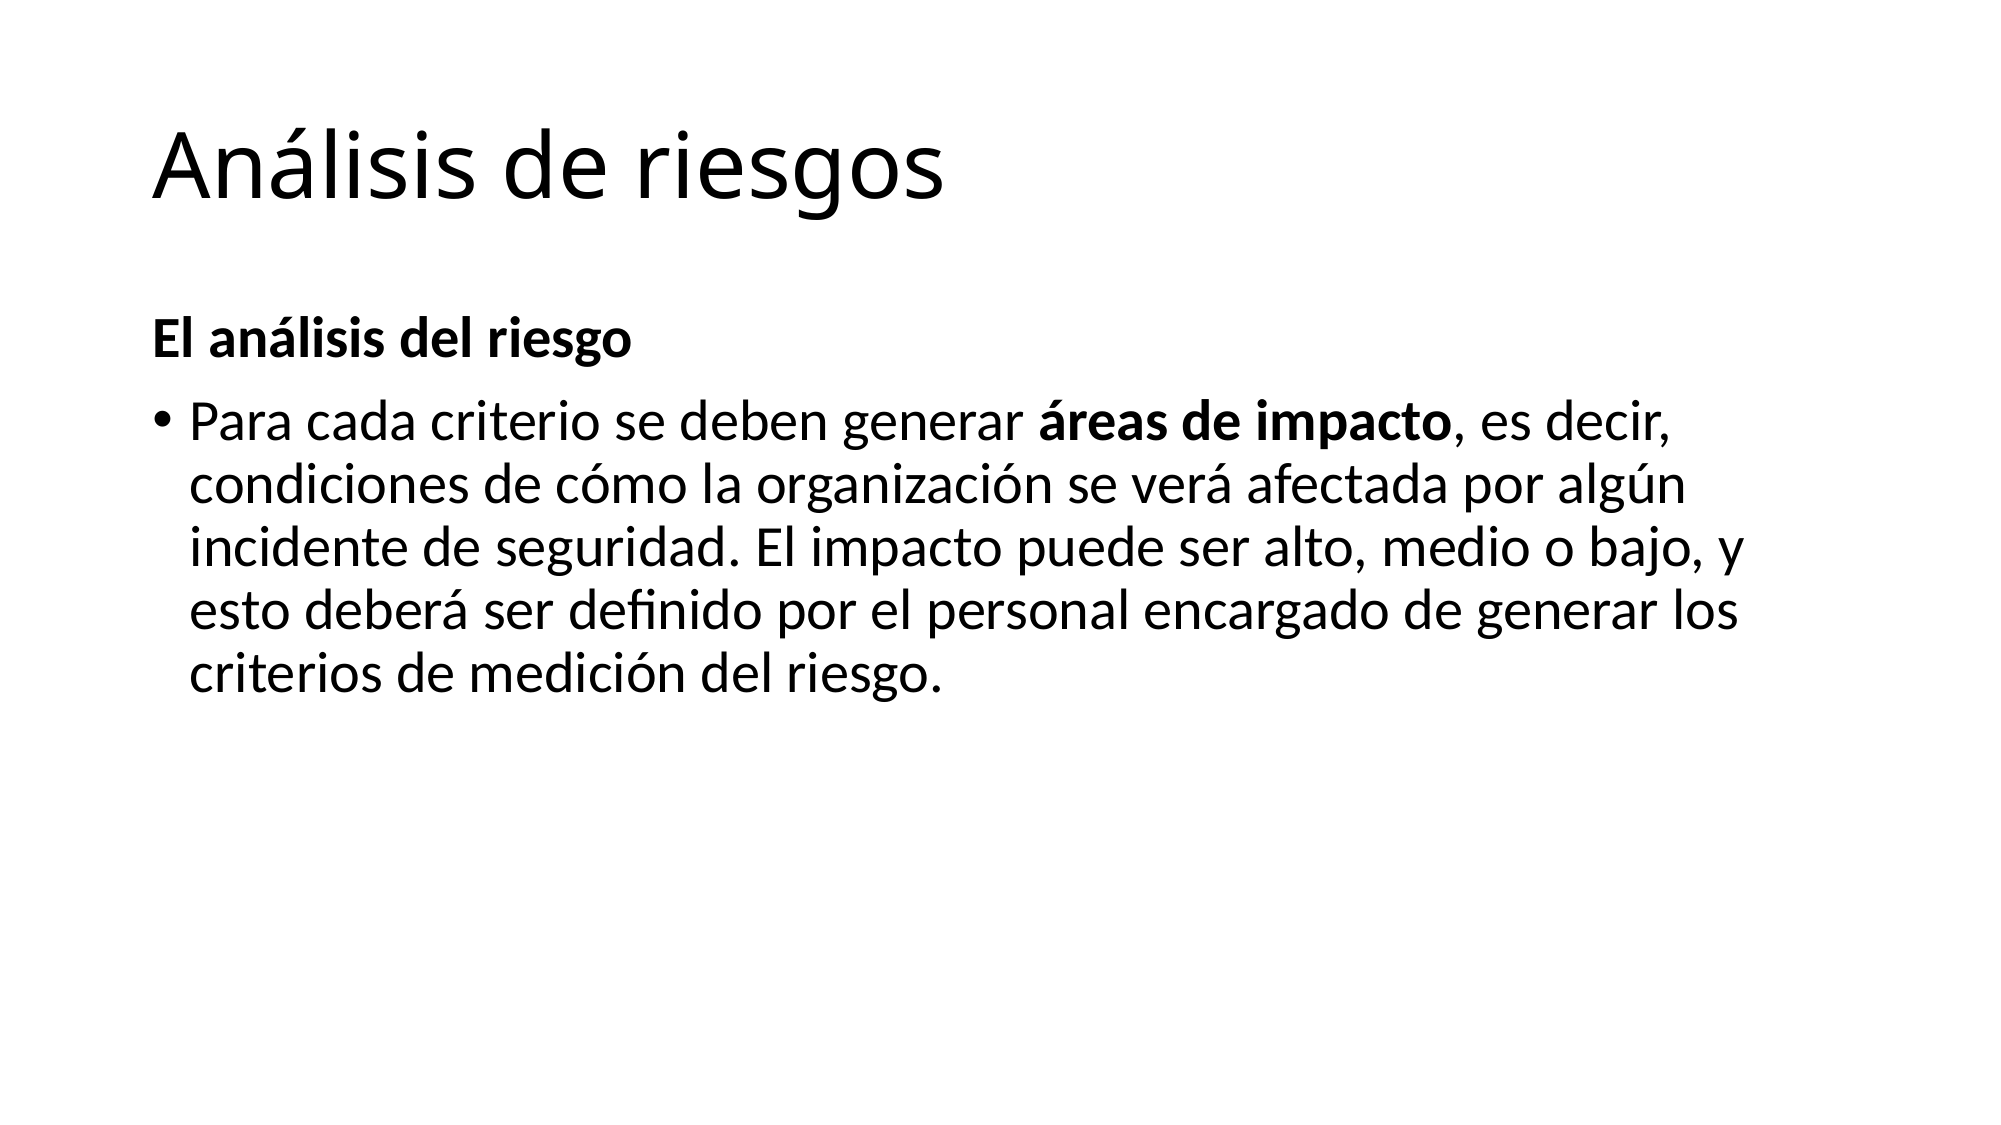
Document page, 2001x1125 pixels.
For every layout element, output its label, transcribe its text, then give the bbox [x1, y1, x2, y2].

title Análisis de riesgos [137, 59, 1863, 278]
list El análisis del riesgo Para cada criterio se deben generar áreas de impacto, es decir, condiciones de cómo la organización se verá afectada por algún incidente de seguridad. El impacto puede ser alto, medio o bajo, y esto deberá ser definido por el personal encargado de generar los criterios de medición del riesgo. [137, 299, 1863, 1014]
